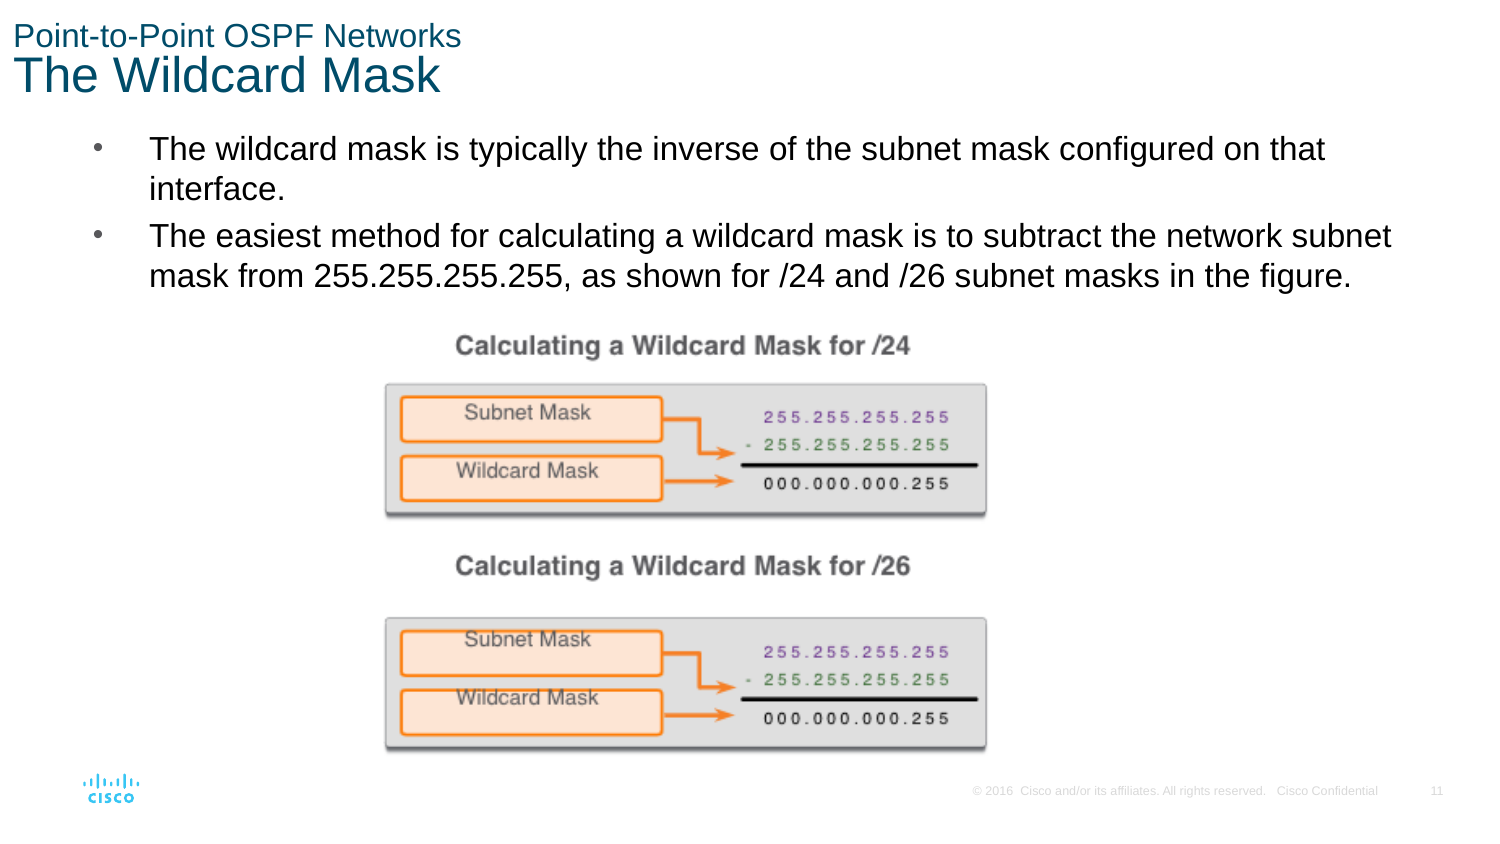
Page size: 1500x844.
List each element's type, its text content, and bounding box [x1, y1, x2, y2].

title Point-to-Point OSPF Networks The Wildcard Mask [0, 1, 1368, 122]
picture [373, 321, 997, 760]
list The wildcard mask is typically the inverse of the subnet mask configured on that interface. The easiest method for calculating a wildcard mask is to subtract the network subnet mask from 255.255.255.255, as shown for /24 and /26 subnet masks in the figure. [77, 120, 1437, 321]
